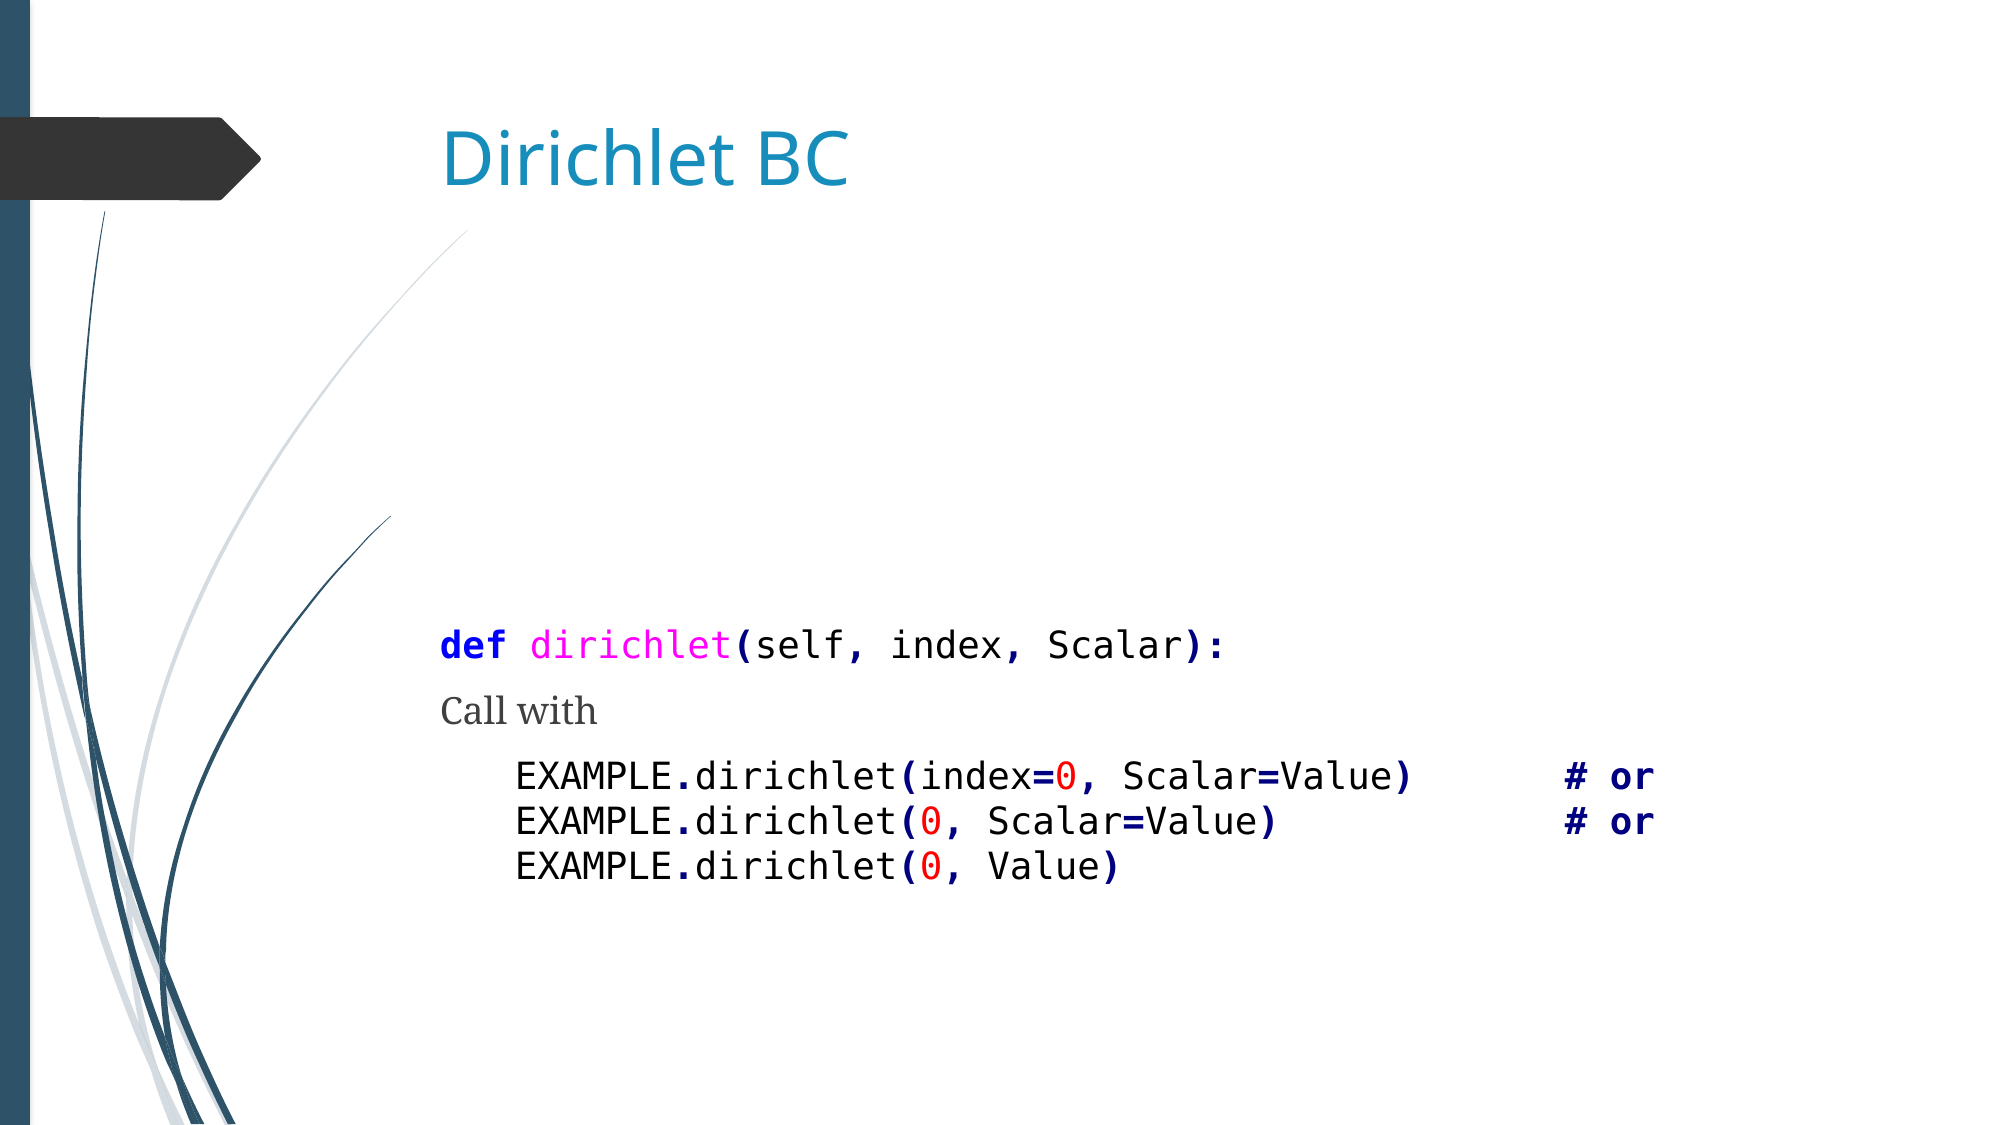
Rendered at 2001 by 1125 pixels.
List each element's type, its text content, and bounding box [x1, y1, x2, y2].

title Dirichlet BC [425, 102, 1888, 313]
